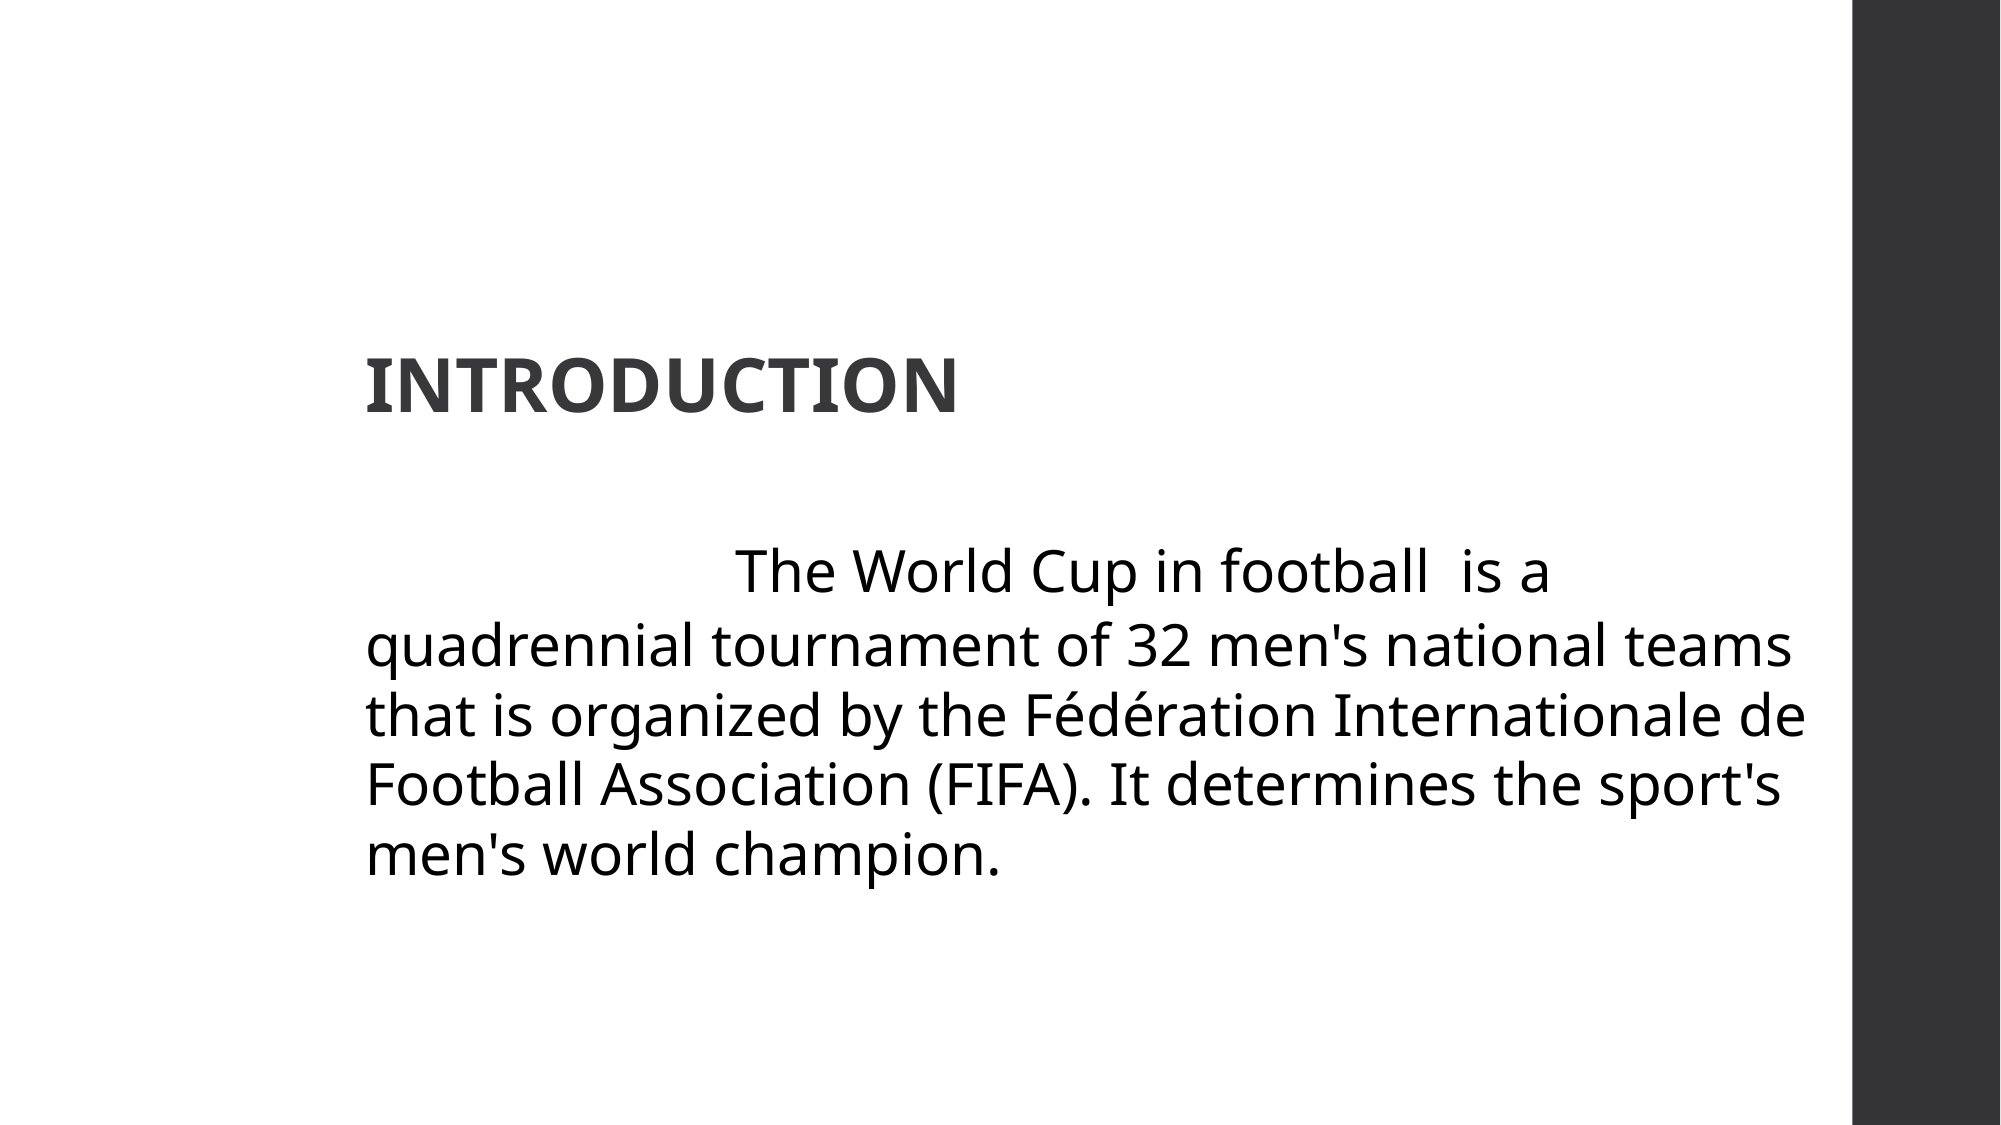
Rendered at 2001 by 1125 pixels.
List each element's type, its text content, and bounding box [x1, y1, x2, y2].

text_box INTRODUCTION The World Cup in football is a quadrennial tournament of 32 men's national teams that is organized by the Fédération Internationale de Football Association (FIFA). It determines the sport's men's world champion. [350, 330, 1861, 895]
